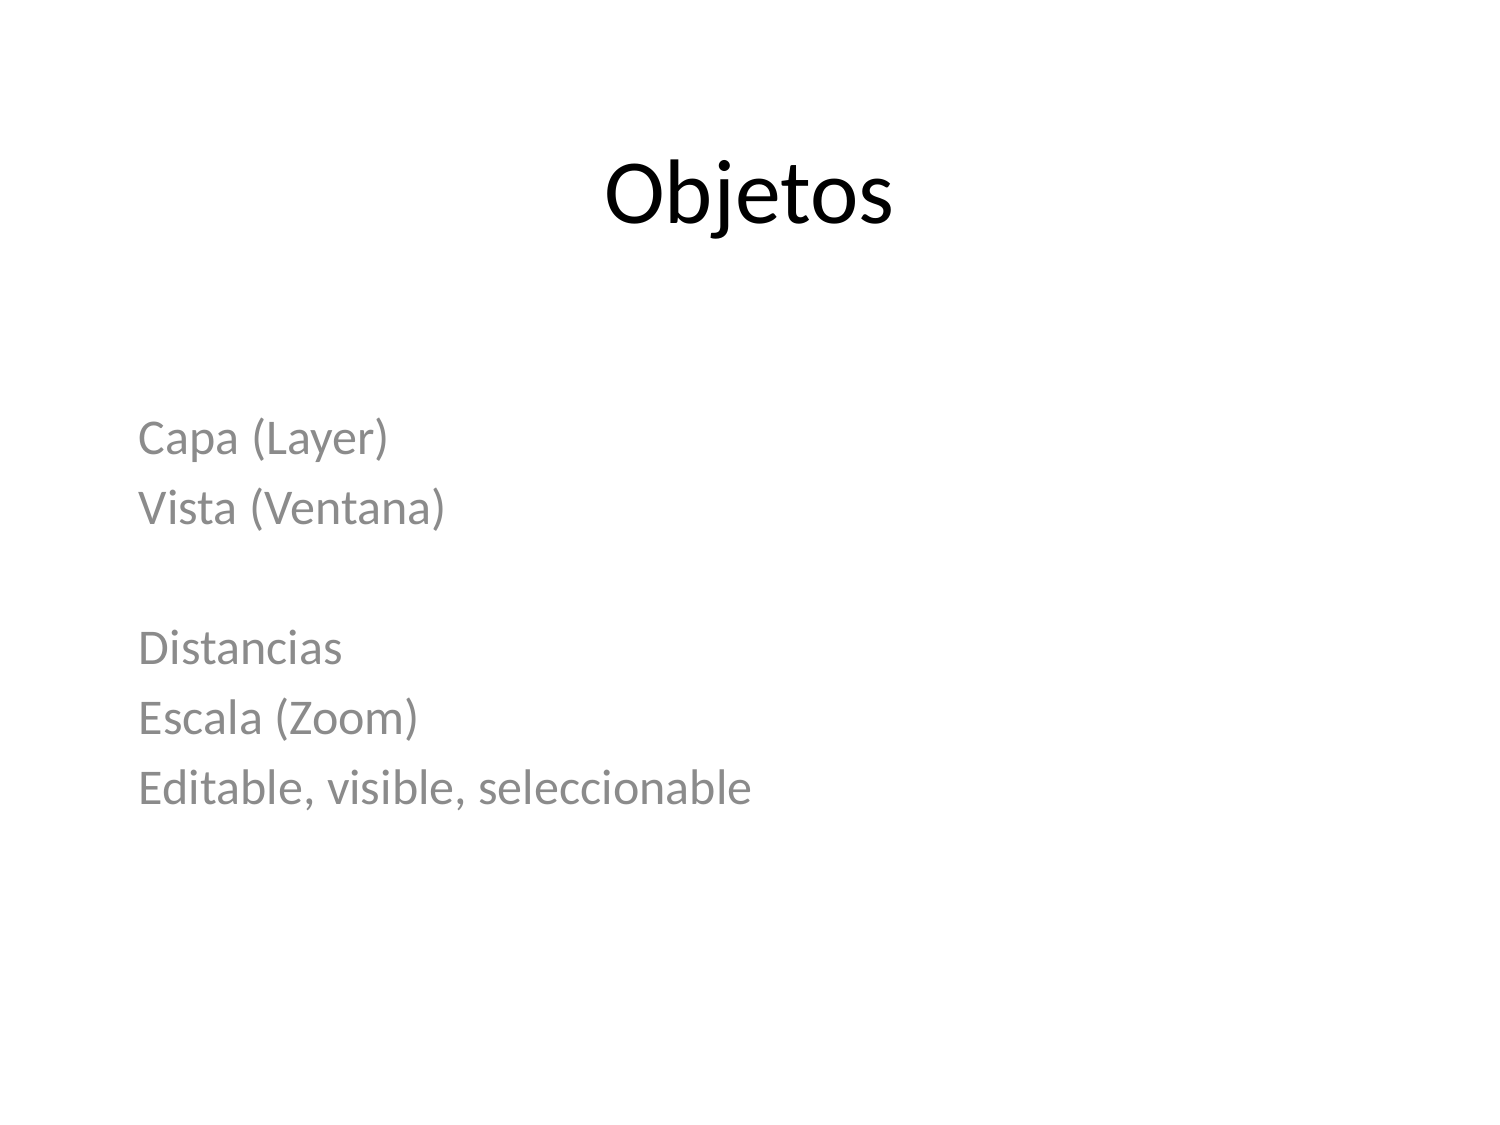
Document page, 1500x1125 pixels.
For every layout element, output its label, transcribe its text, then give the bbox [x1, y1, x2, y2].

subtitle Capa (Layer) Vista (Ventana) Distancias Escala (Zoom) Editable, visible, seleccionable [123, 397, 1376, 917]
title Objetos [112, 66, 1388, 308]
